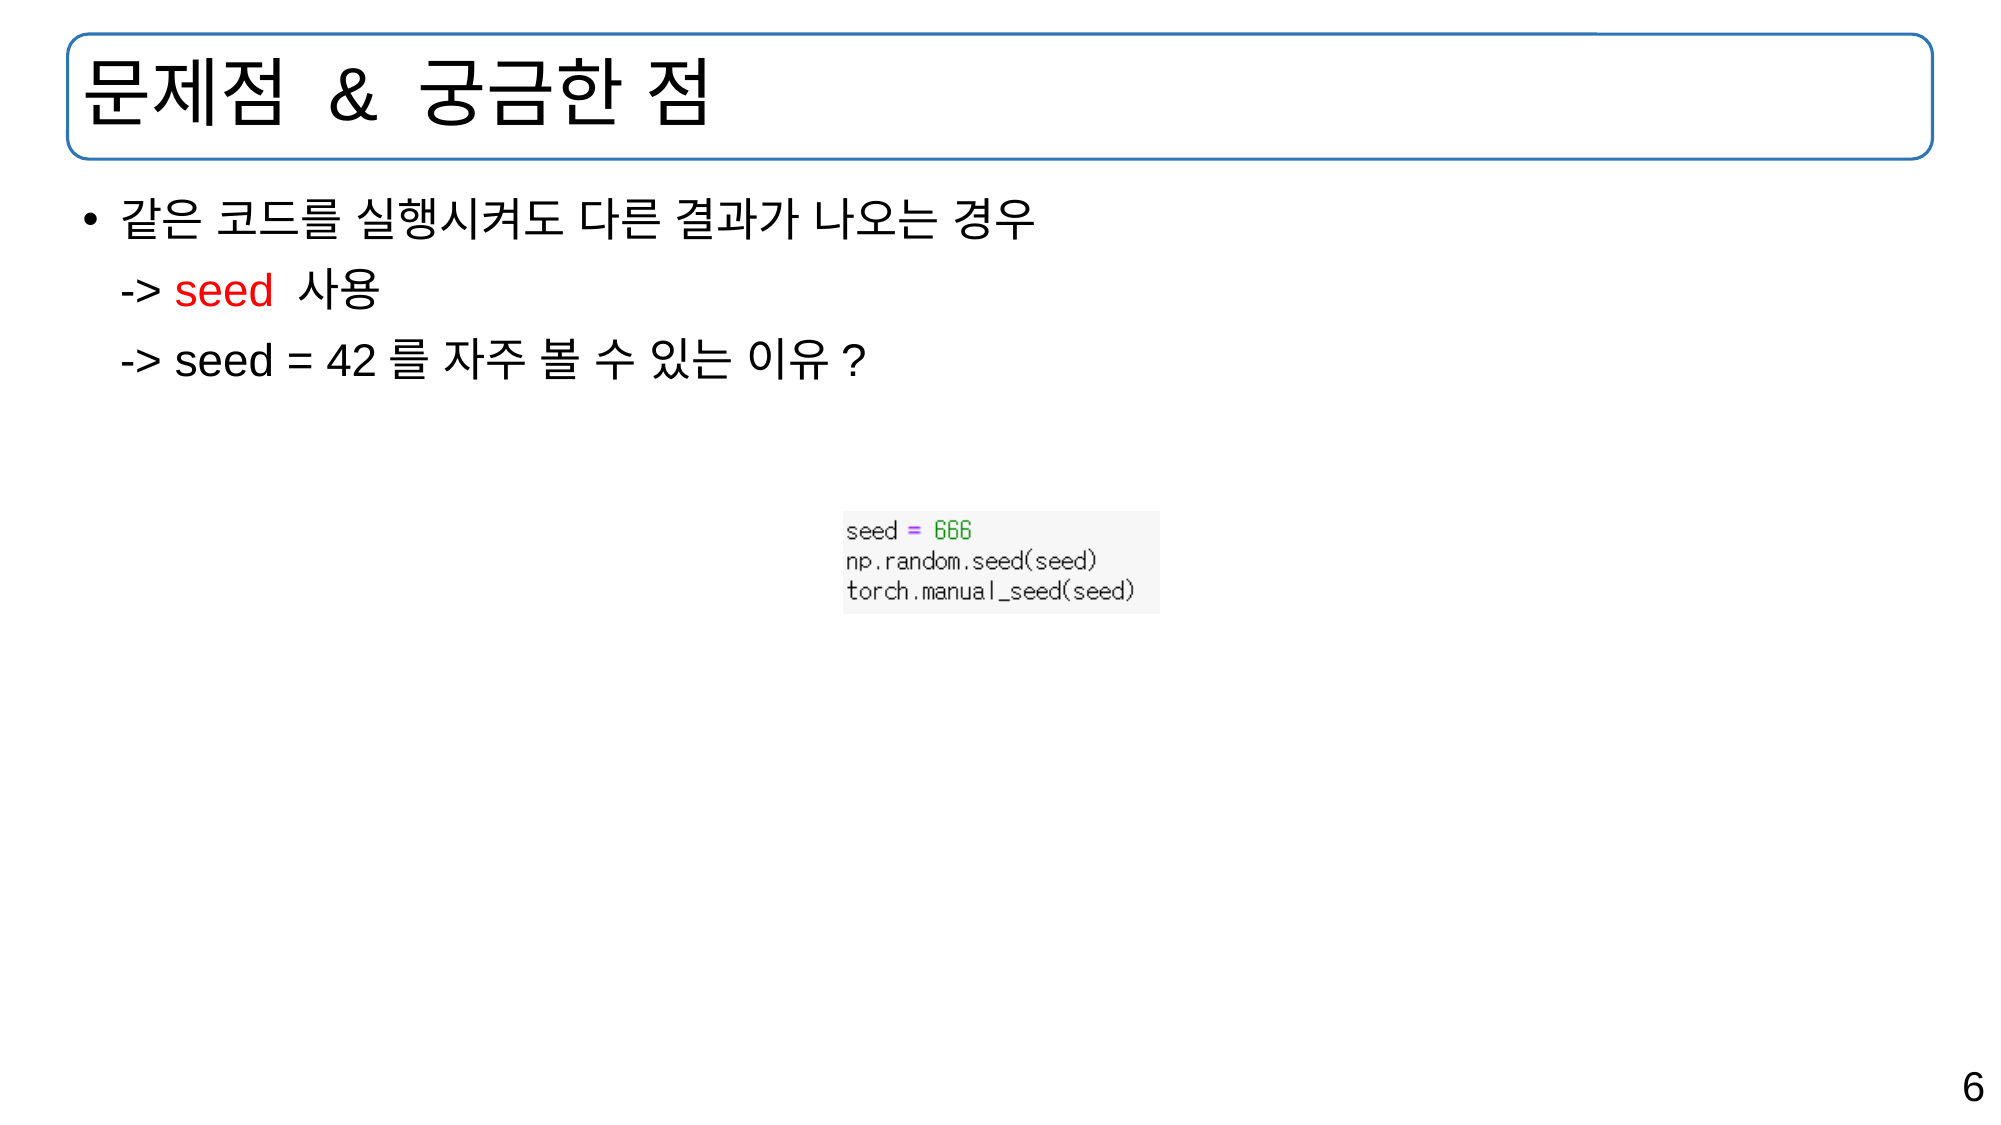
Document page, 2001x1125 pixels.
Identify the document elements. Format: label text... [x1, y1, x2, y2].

list 같은 코드를 실행시켜도 다른 결과가 나오는 경우 -> seed 사용 -> seed = 42를 자주 볼 수 있는 이유? [67, 189, 1933, 1019]
picture [843, 511, 1160, 614]
title 문제점 & 궁금한 점 [67, 34, 1933, 160]
